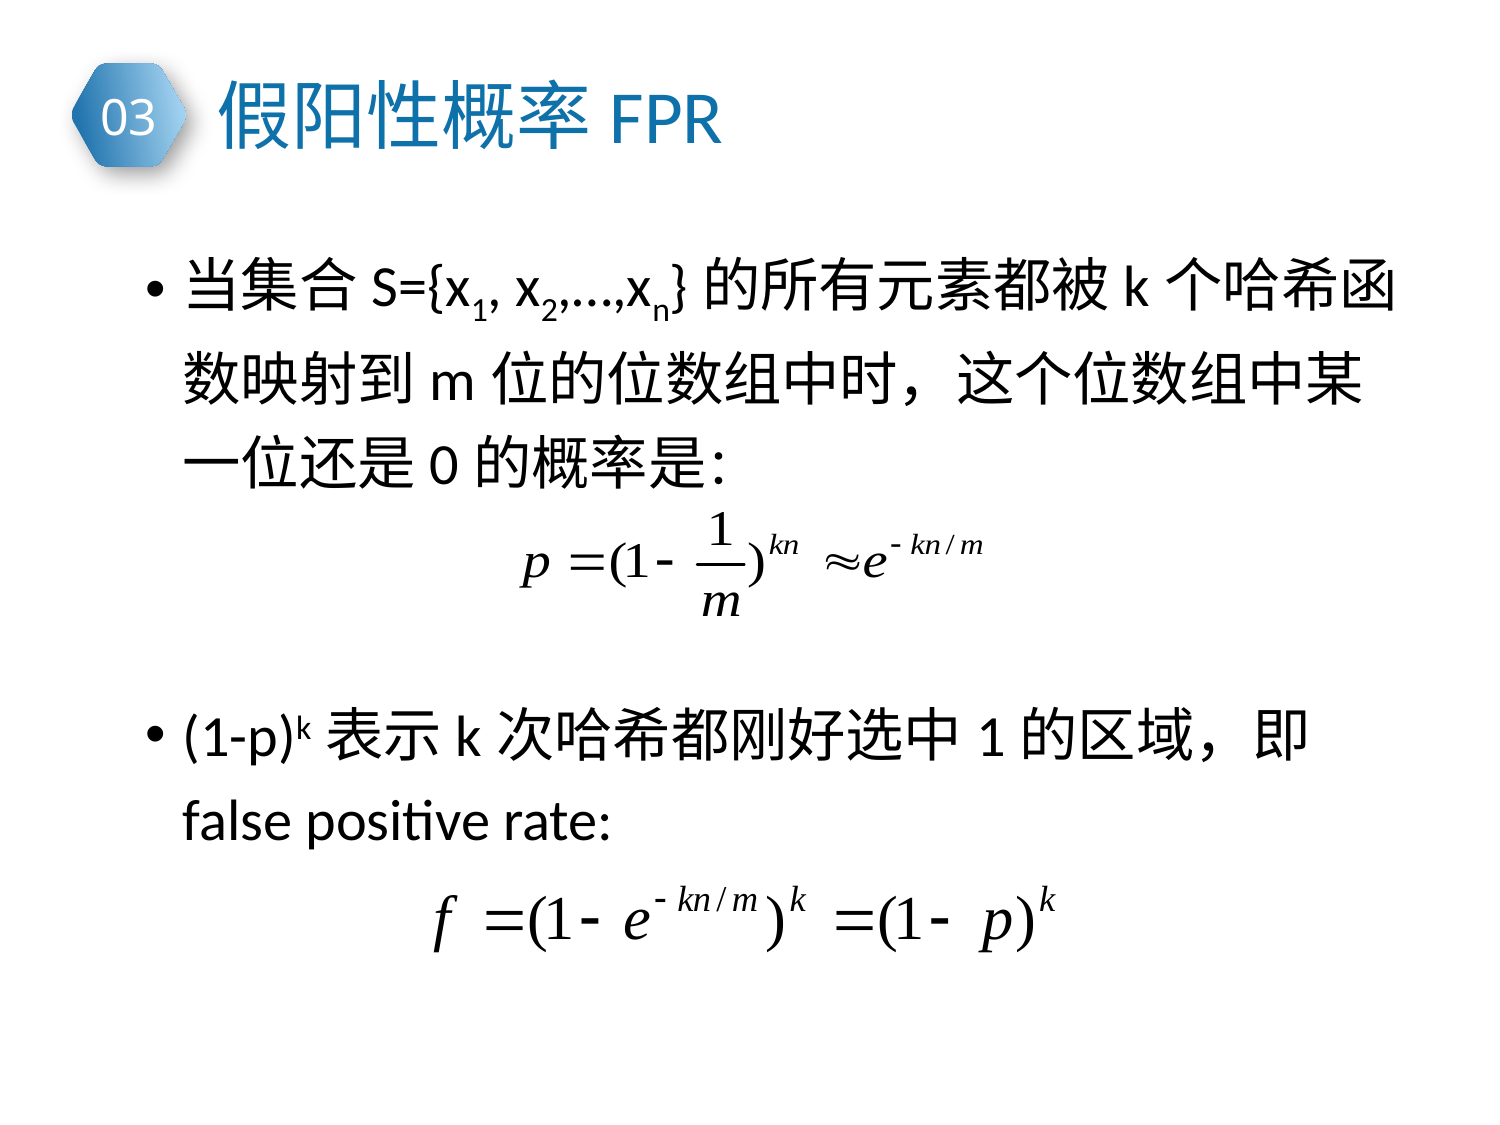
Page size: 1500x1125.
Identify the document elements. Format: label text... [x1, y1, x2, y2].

list 当集合S={x1, x2,…,xn}的所有元素都被k个哈希函数映射到m位的位数组中时，这个位数组中某一位还是0的概率是： (1-p)k表示k次哈希都刚好选中1的区域，即false positive rate: [130, 224, 1424, 1125]
text_box 假阳性概率FPR [202, 61, 739, 166]
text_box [507, 497, 993, 628]
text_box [412, 871, 1070, 966]
